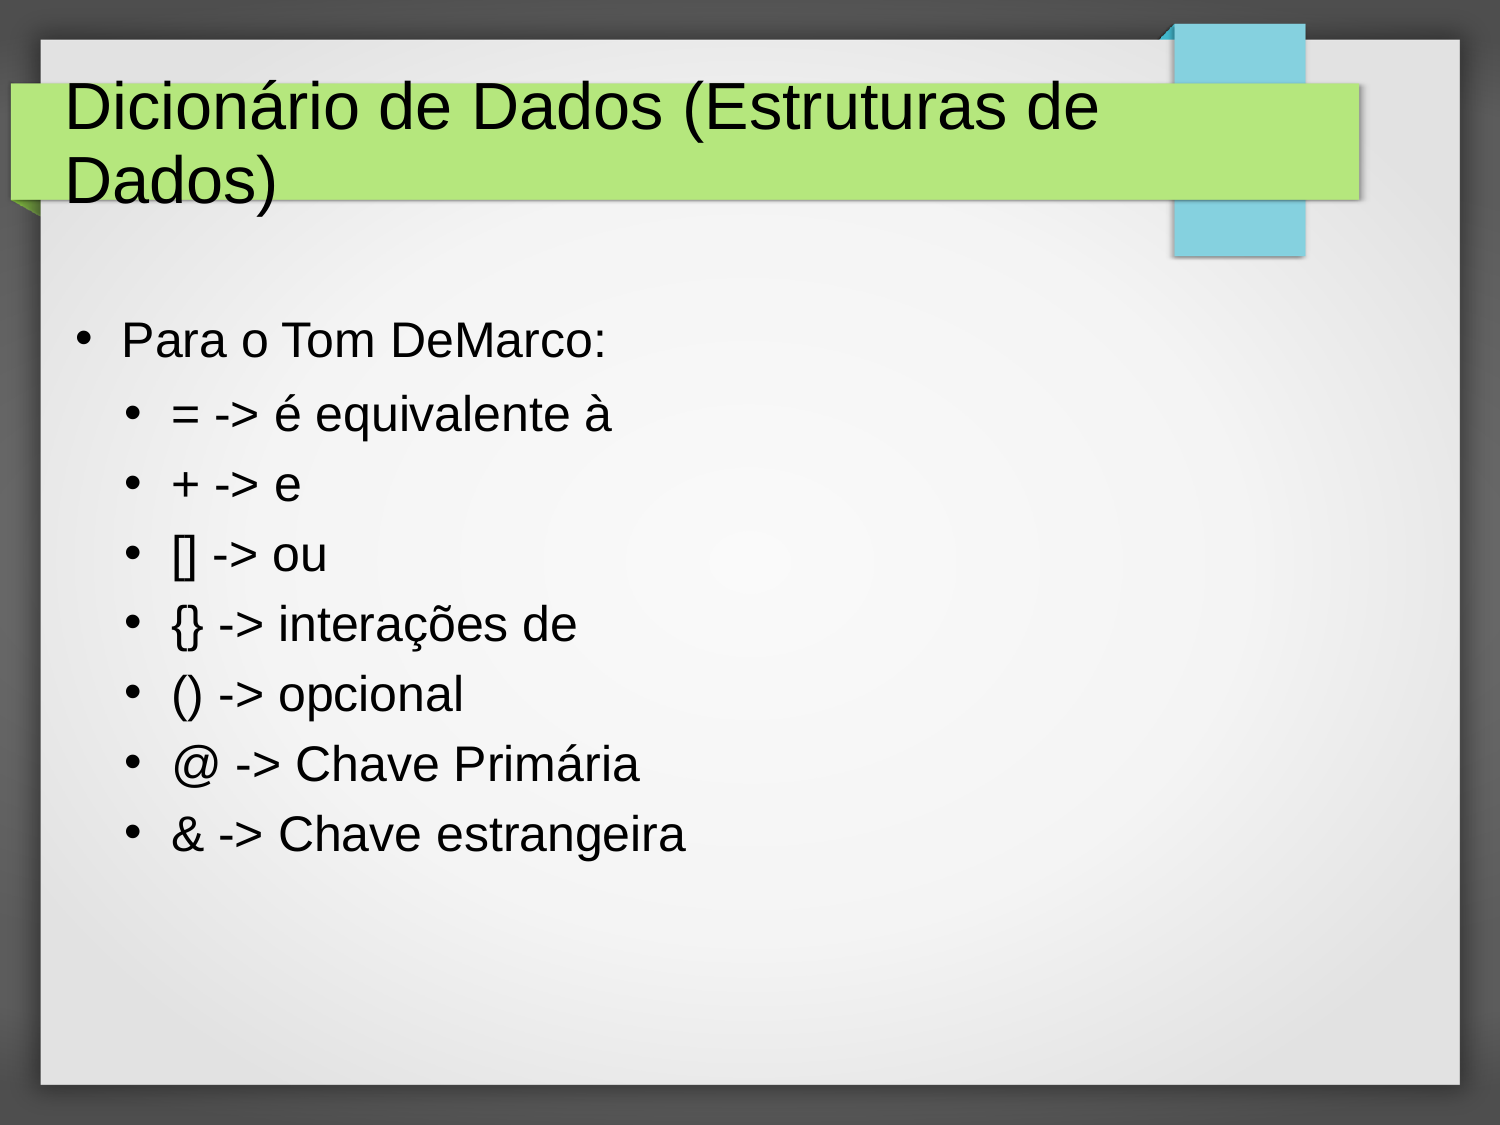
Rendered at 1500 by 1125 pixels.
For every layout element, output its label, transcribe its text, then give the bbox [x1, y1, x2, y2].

list Para o Tom DeMarco: = -> é equivalente à + -> e [] -> ou {} -> interações de () -> opcional @ -> Chave Primária & -> Chave estrangeira [75, 311, 1394, 964]
picture [0, 0, 1500, 1125]
title Dicionário de Dados (Estruturas de Dados) [64, 68, 1114, 220]
